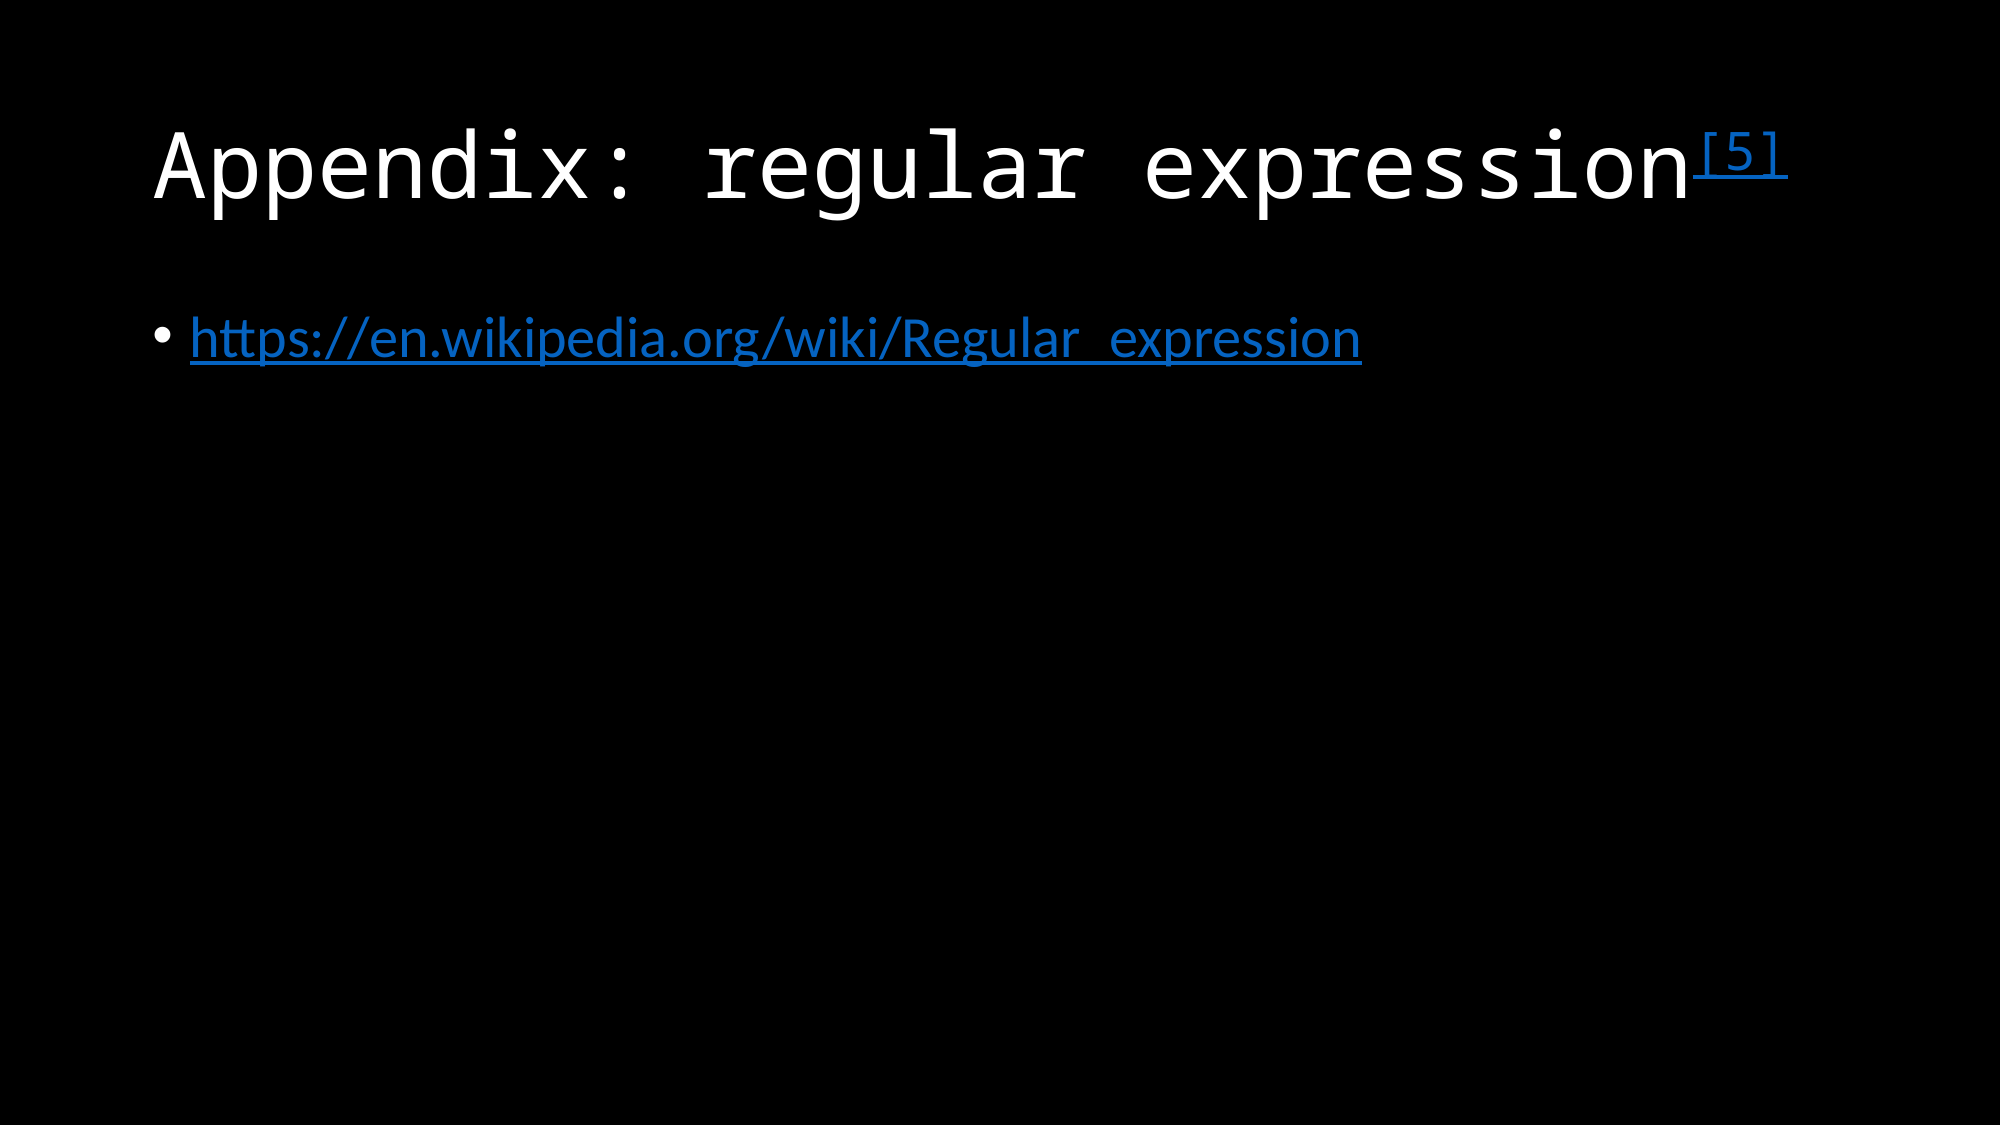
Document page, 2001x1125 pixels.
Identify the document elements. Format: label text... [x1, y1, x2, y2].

title Appendix: regular expression[5] [137, 59, 1863, 278]
list https://en.wikipedia.org/wiki/Regular_expression [137, 299, 1863, 1014]
